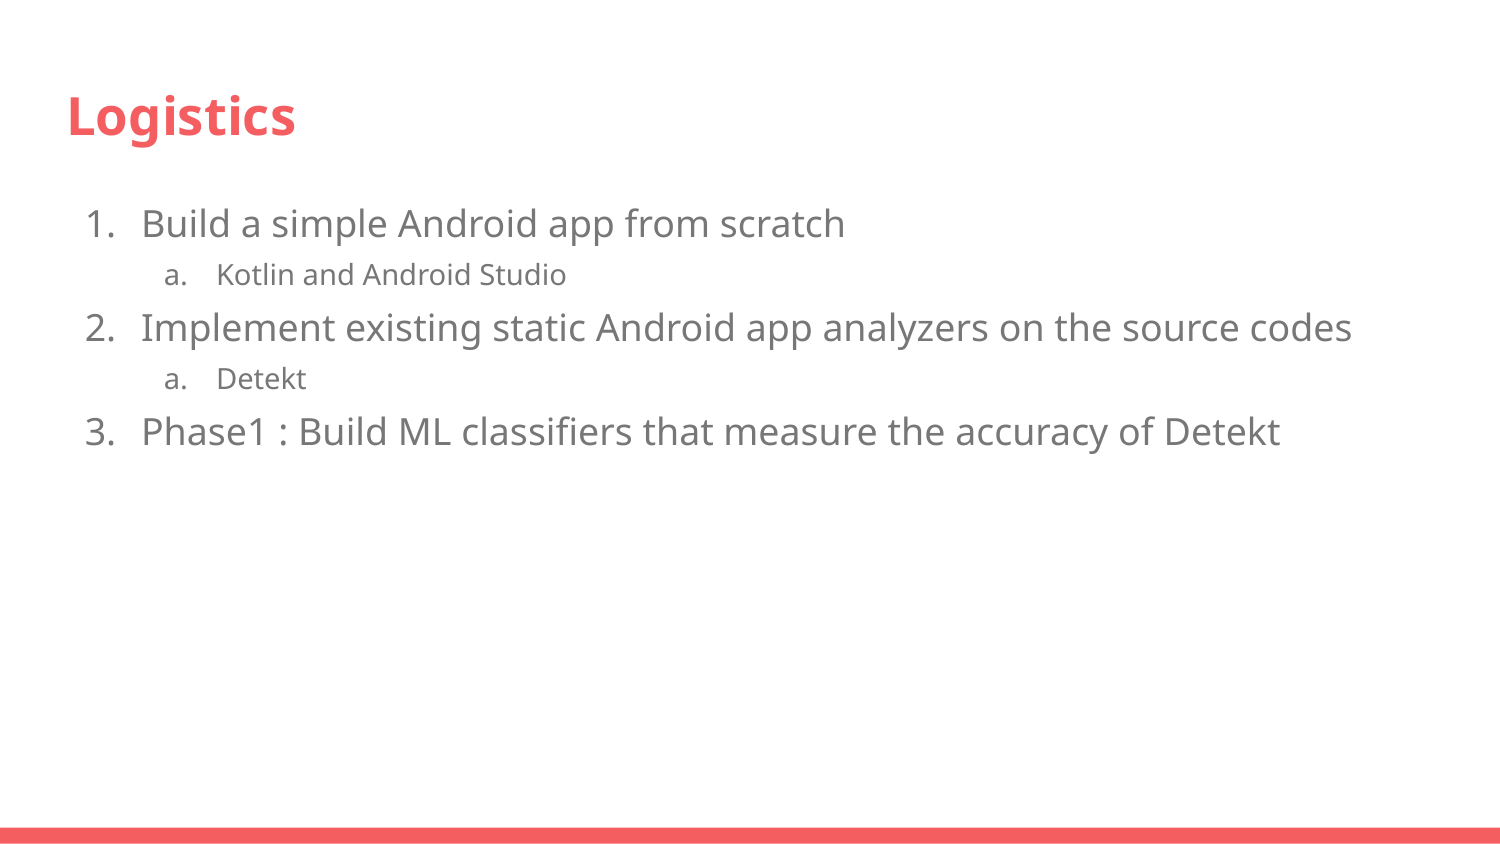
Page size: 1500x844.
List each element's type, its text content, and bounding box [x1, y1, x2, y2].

title Logistics [51, 64, 1449, 167]
list Build a simple Android app from scratch Kotlin and Android Studio Implement existing static Android app analyzers on the source codes Detekt Phase1 : Build ML classifiers that measure the accuracy of Detekt [51, 174, 1449, 786]
